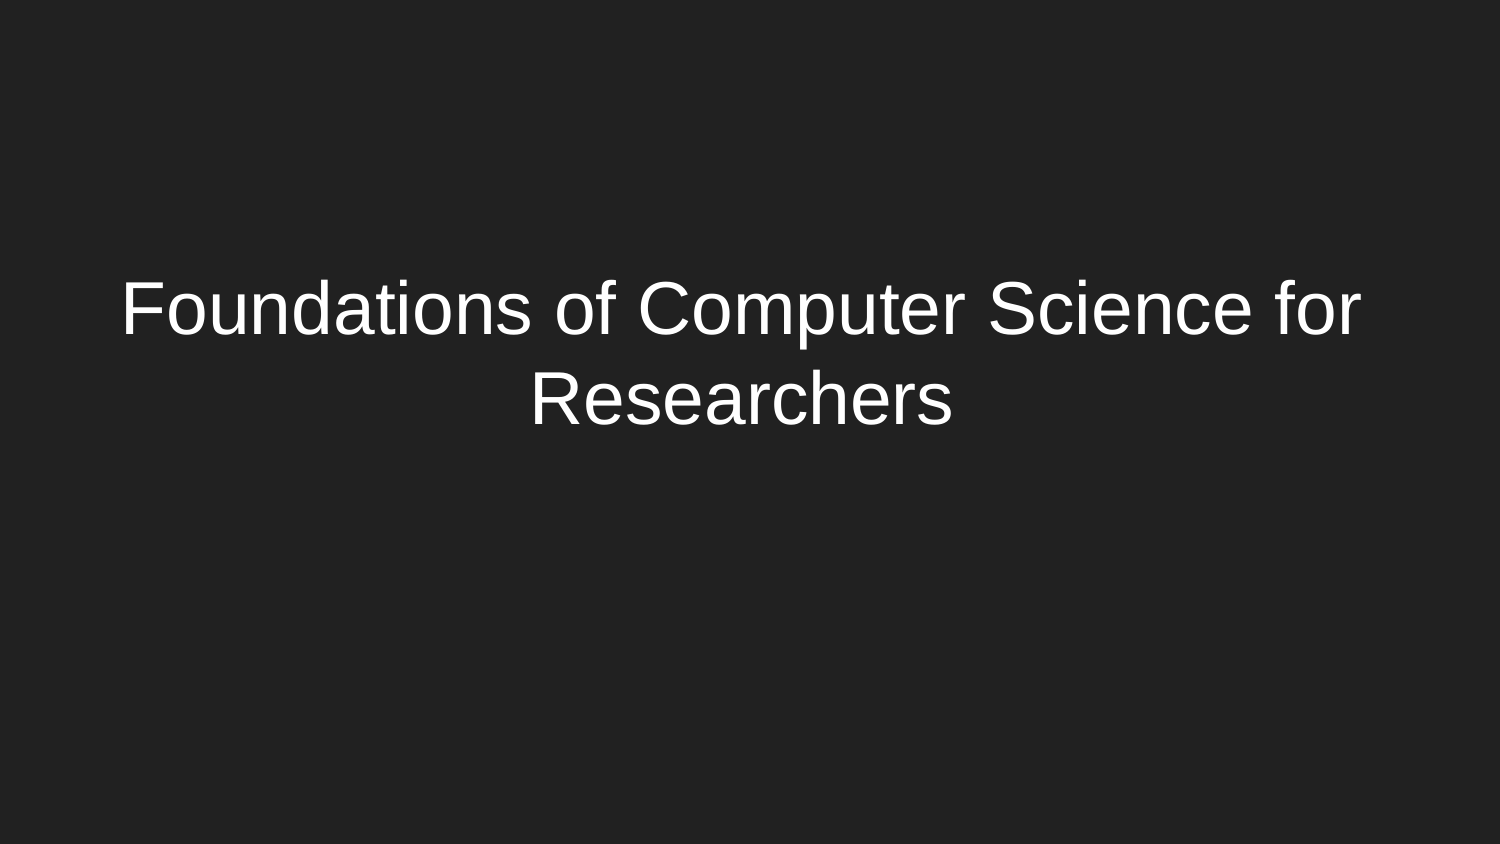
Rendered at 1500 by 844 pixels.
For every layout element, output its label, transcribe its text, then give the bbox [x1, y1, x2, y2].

title Foundations of Computer Science for Researchers [51, 122, 1433, 455]
